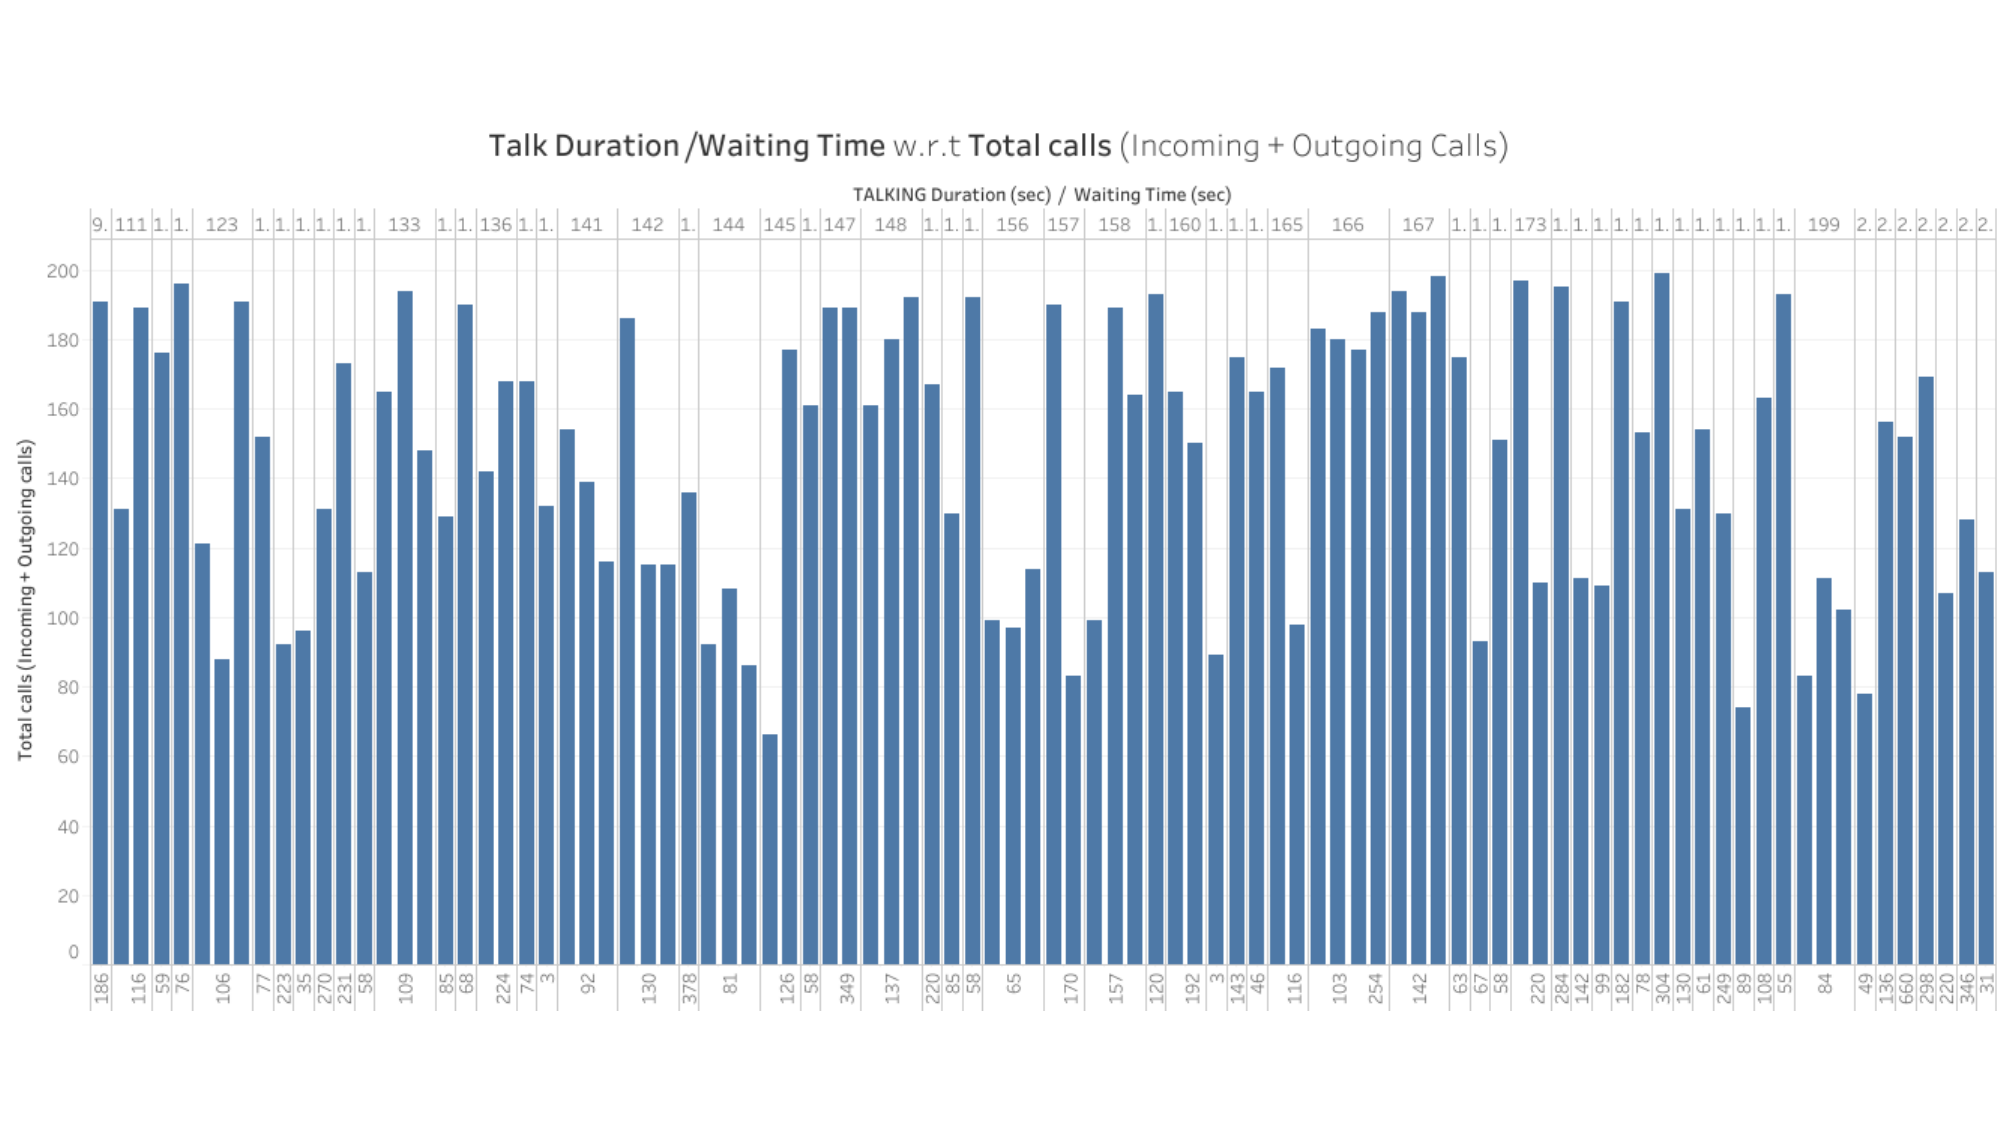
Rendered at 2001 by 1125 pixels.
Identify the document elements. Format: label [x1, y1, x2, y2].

picture [0, 114, 2000, 1011]
